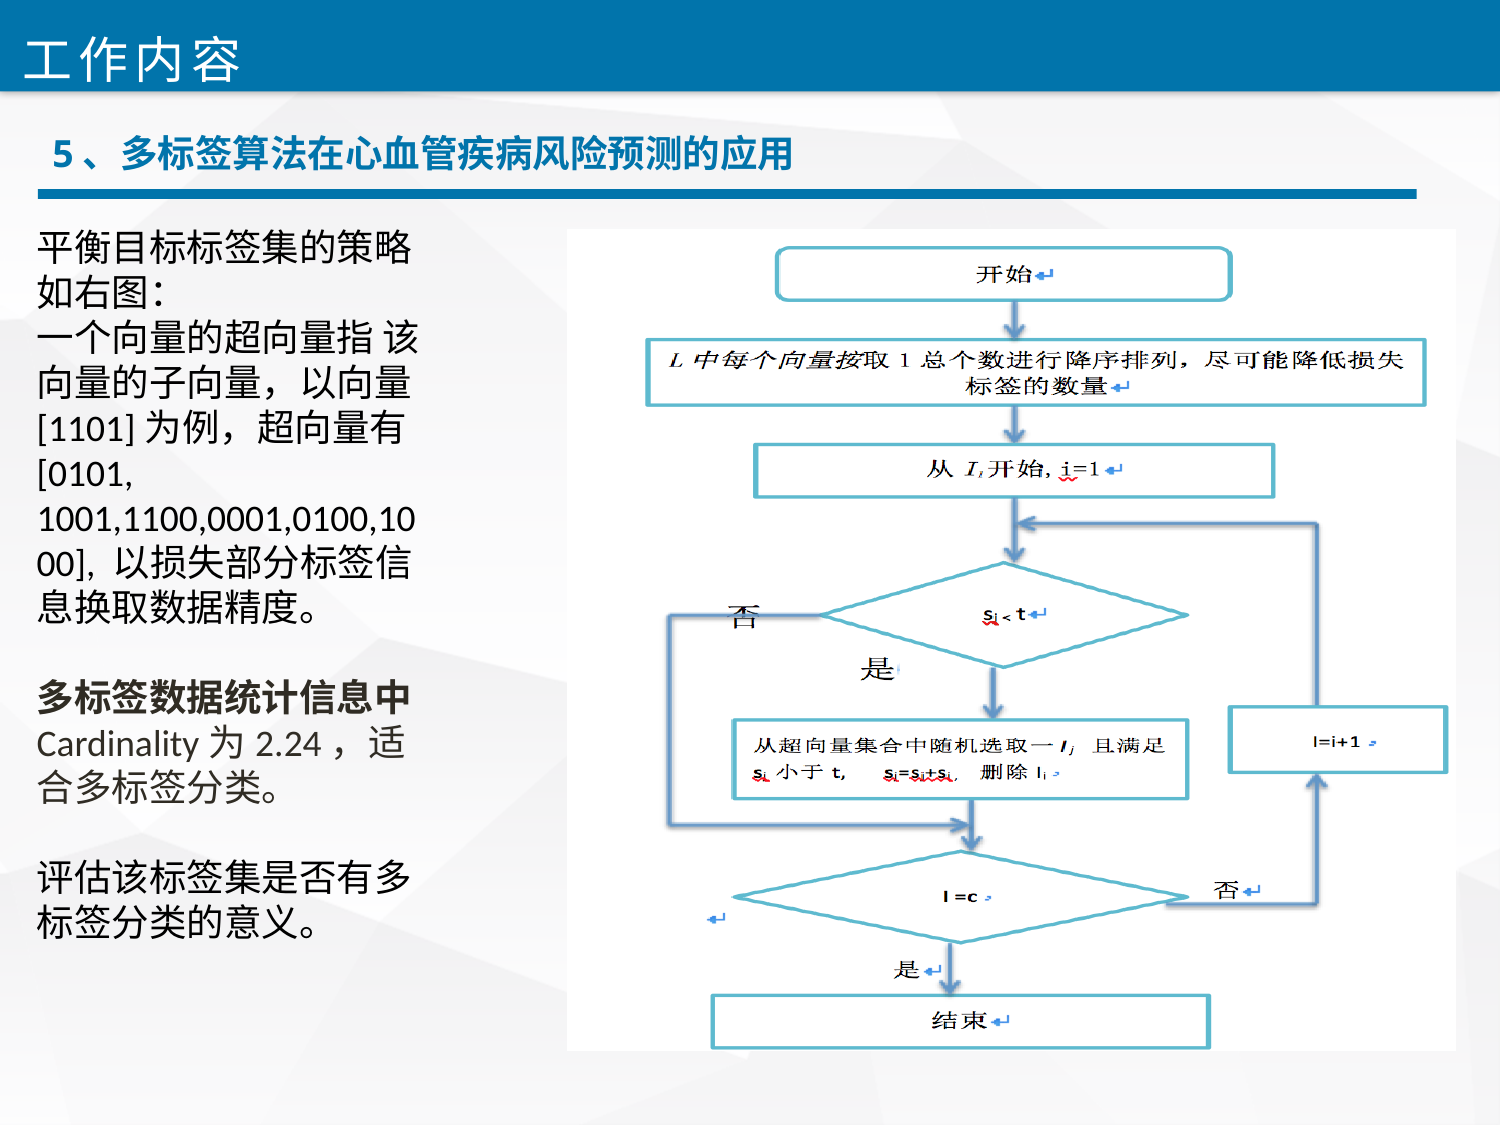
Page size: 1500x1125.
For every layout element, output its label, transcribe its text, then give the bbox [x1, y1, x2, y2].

picture [0, 92, 1500, 1125]
text_box [0, 0, 1500, 92]
text_box 工作内容 [0, 20, 264, 96]
text_box [37, 188, 1418, 200]
text_box 5、多标签算法在心血管疾病风险预测的应用 [37, 122, 1396, 183]
text_box 平衡目标标签集的策略如右图： 一个向量的超向量指 该向量的子向量，以向量[1101]为例，超向量有[0101, 1001,1100,0001,0100,1000], 以损失部分标签信息换取数据精度。 多标签数据统计信息中Cardinality为2.24，适合多标签分类。 评估该标签集是否有多标签分类的意义。 [21, 216, 443, 1019]
